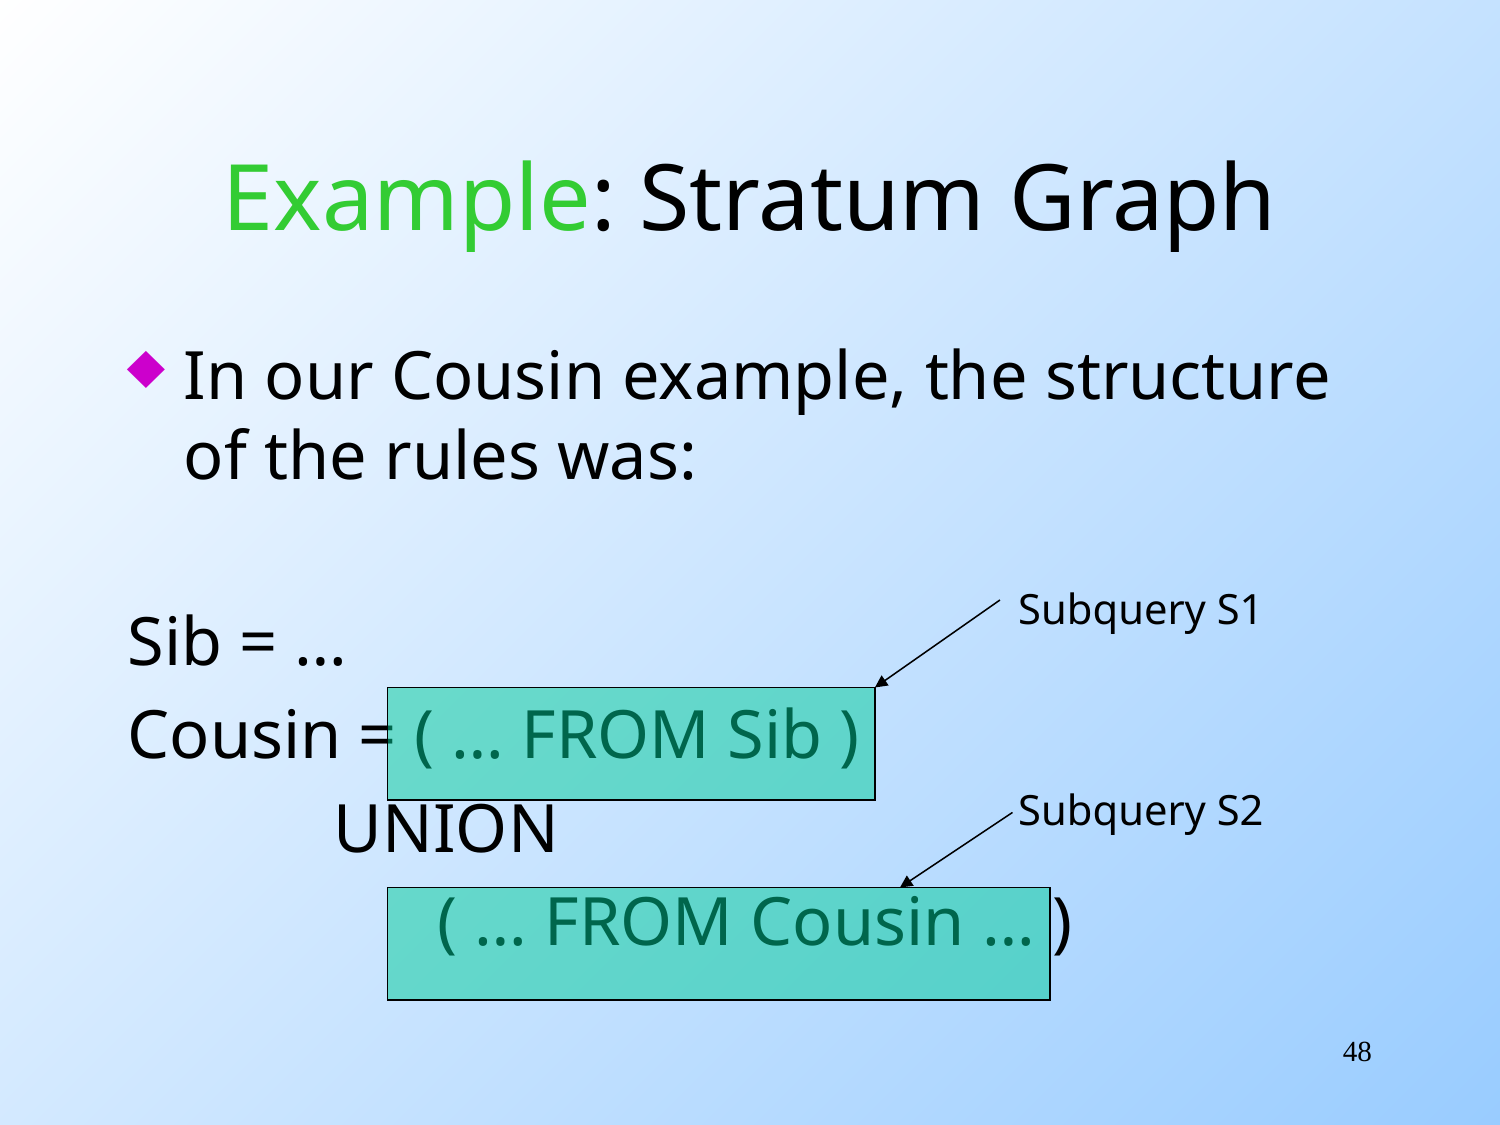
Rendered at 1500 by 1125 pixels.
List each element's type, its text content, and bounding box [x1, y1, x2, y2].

slide_number 48 [1074, 1025, 1388, 1100]
list In our Cousin example, the structure of the rules was: Sib = … Cousin = ( … FROM Sib ) UNION ( … FROM Cousin … ) [112, 324, 1388, 1000]
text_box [387, 575, 1273, 1001]
title Example: Stratum Graph [112, 99, 1388, 288]
